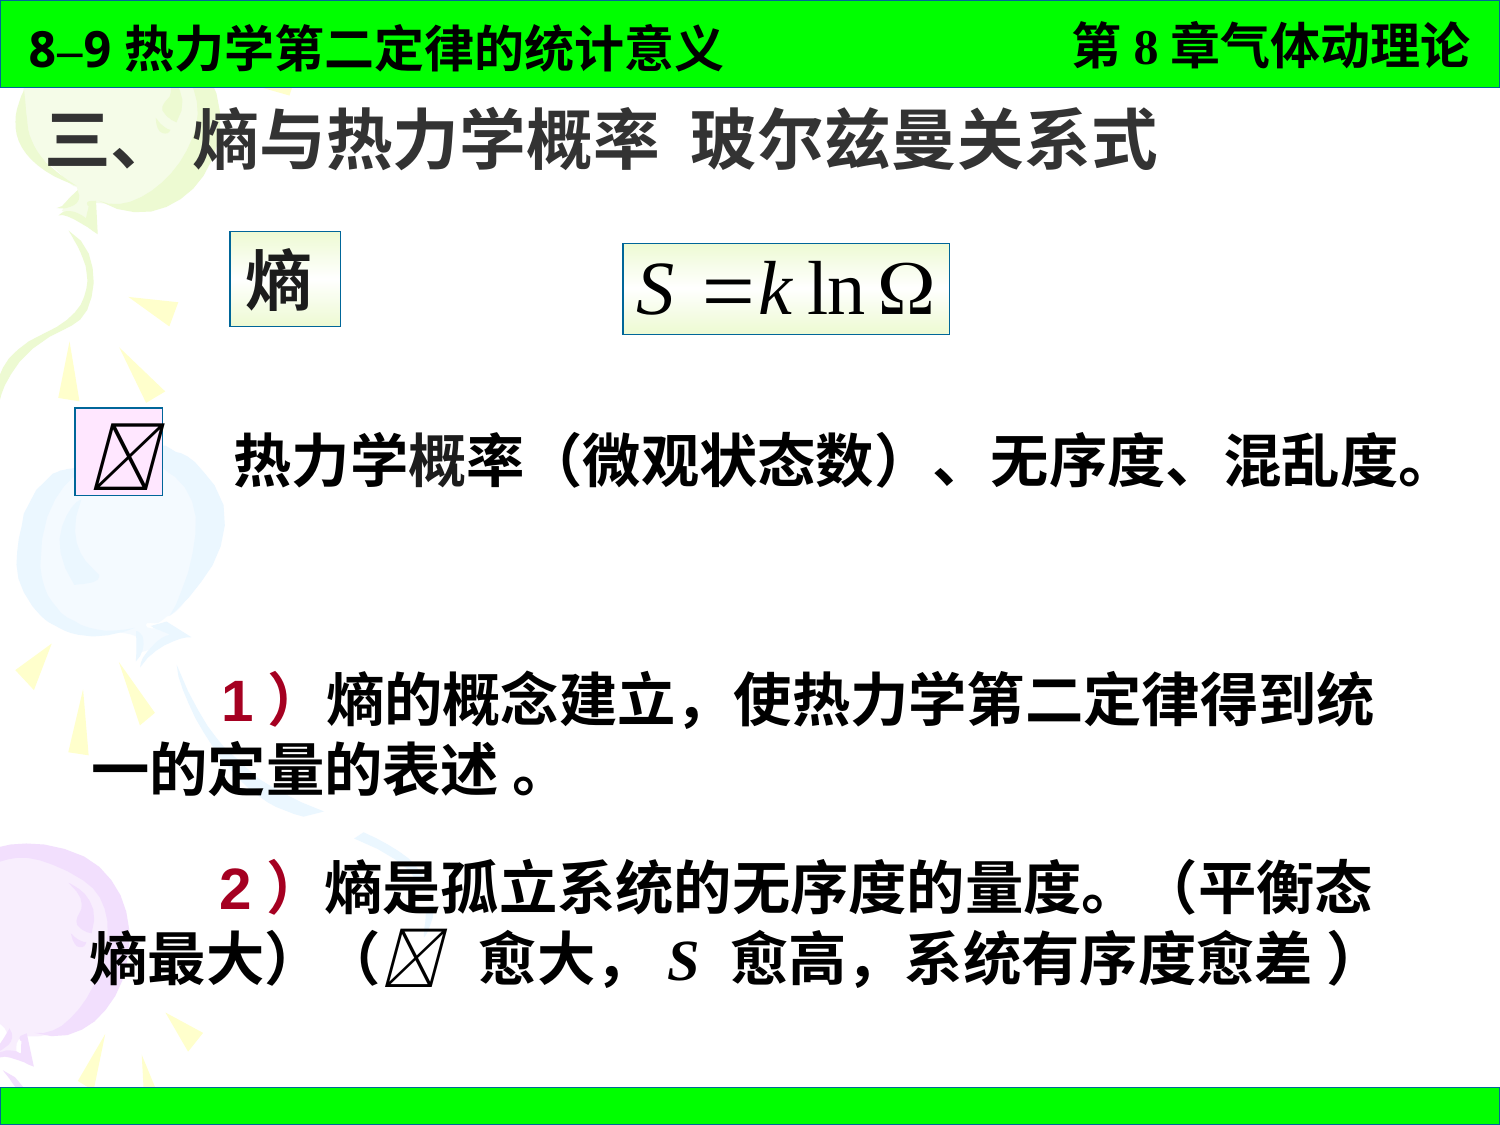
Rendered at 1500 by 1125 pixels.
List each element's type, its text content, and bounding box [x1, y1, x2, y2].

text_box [74, 407, 1451, 504]
text_box 1）熵的概念建立，使热力学第二定律得到统一的定量的表述 。 [76, 655, 1427, 811]
text_box 三、 熵与热力学概率 玻尔兹曼关系式 [29, 90, 1249, 185]
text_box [229, 231, 949, 334]
text_box 2）熵是孤立系统的无序度的量度。（平衡态熵最大）（ 愈大，S 愈高，系统有序度愈差 ） [74, 844, 1425, 999]
